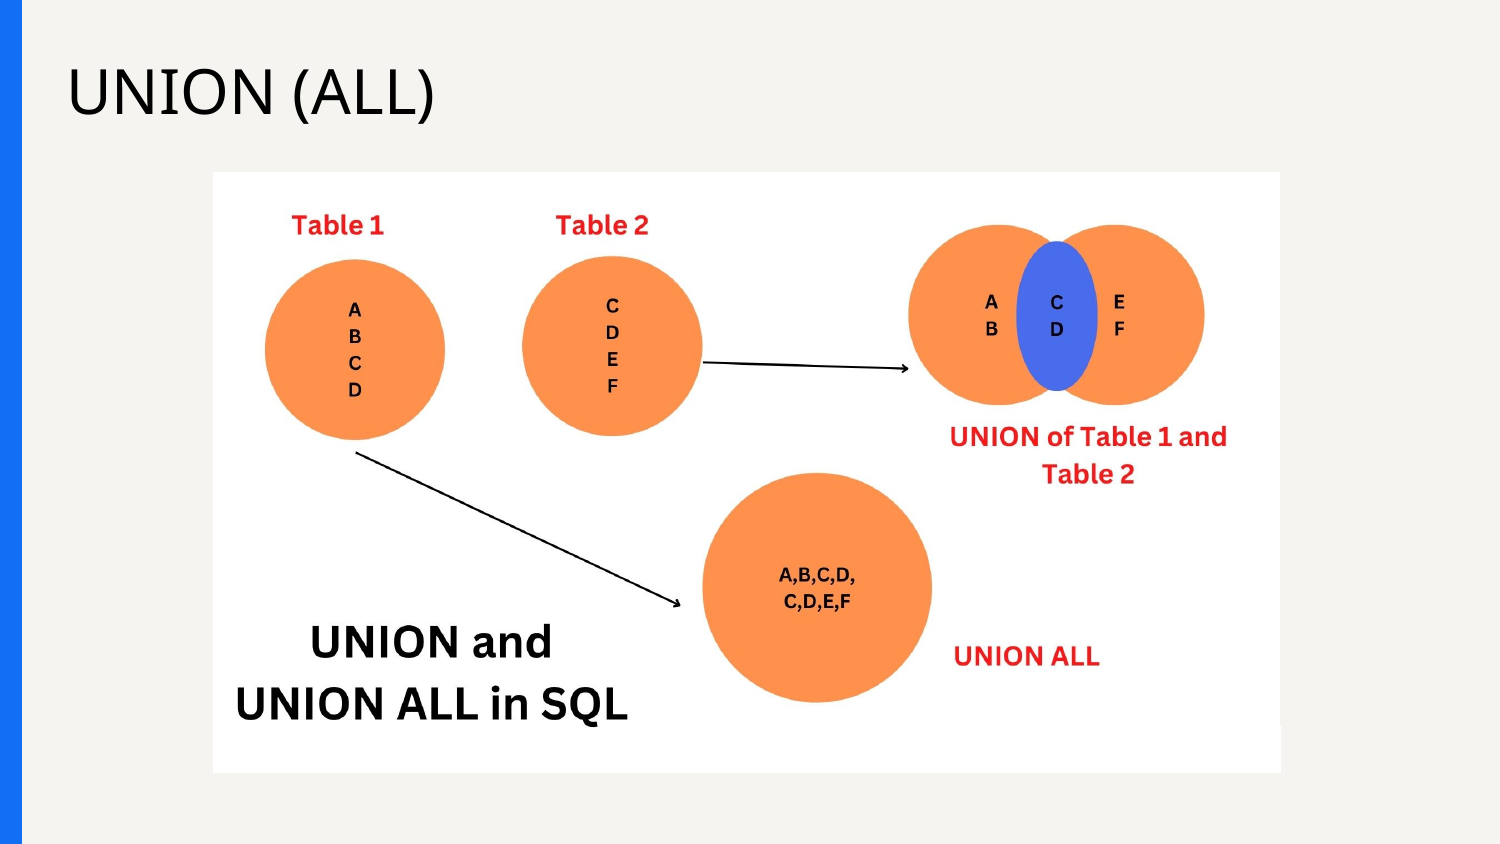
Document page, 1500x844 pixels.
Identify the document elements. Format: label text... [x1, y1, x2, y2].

title UNION (ALL) [51, 36, 1449, 158]
picture [213, 172, 1280, 773]
text_box [0, 0, 22, 844]
